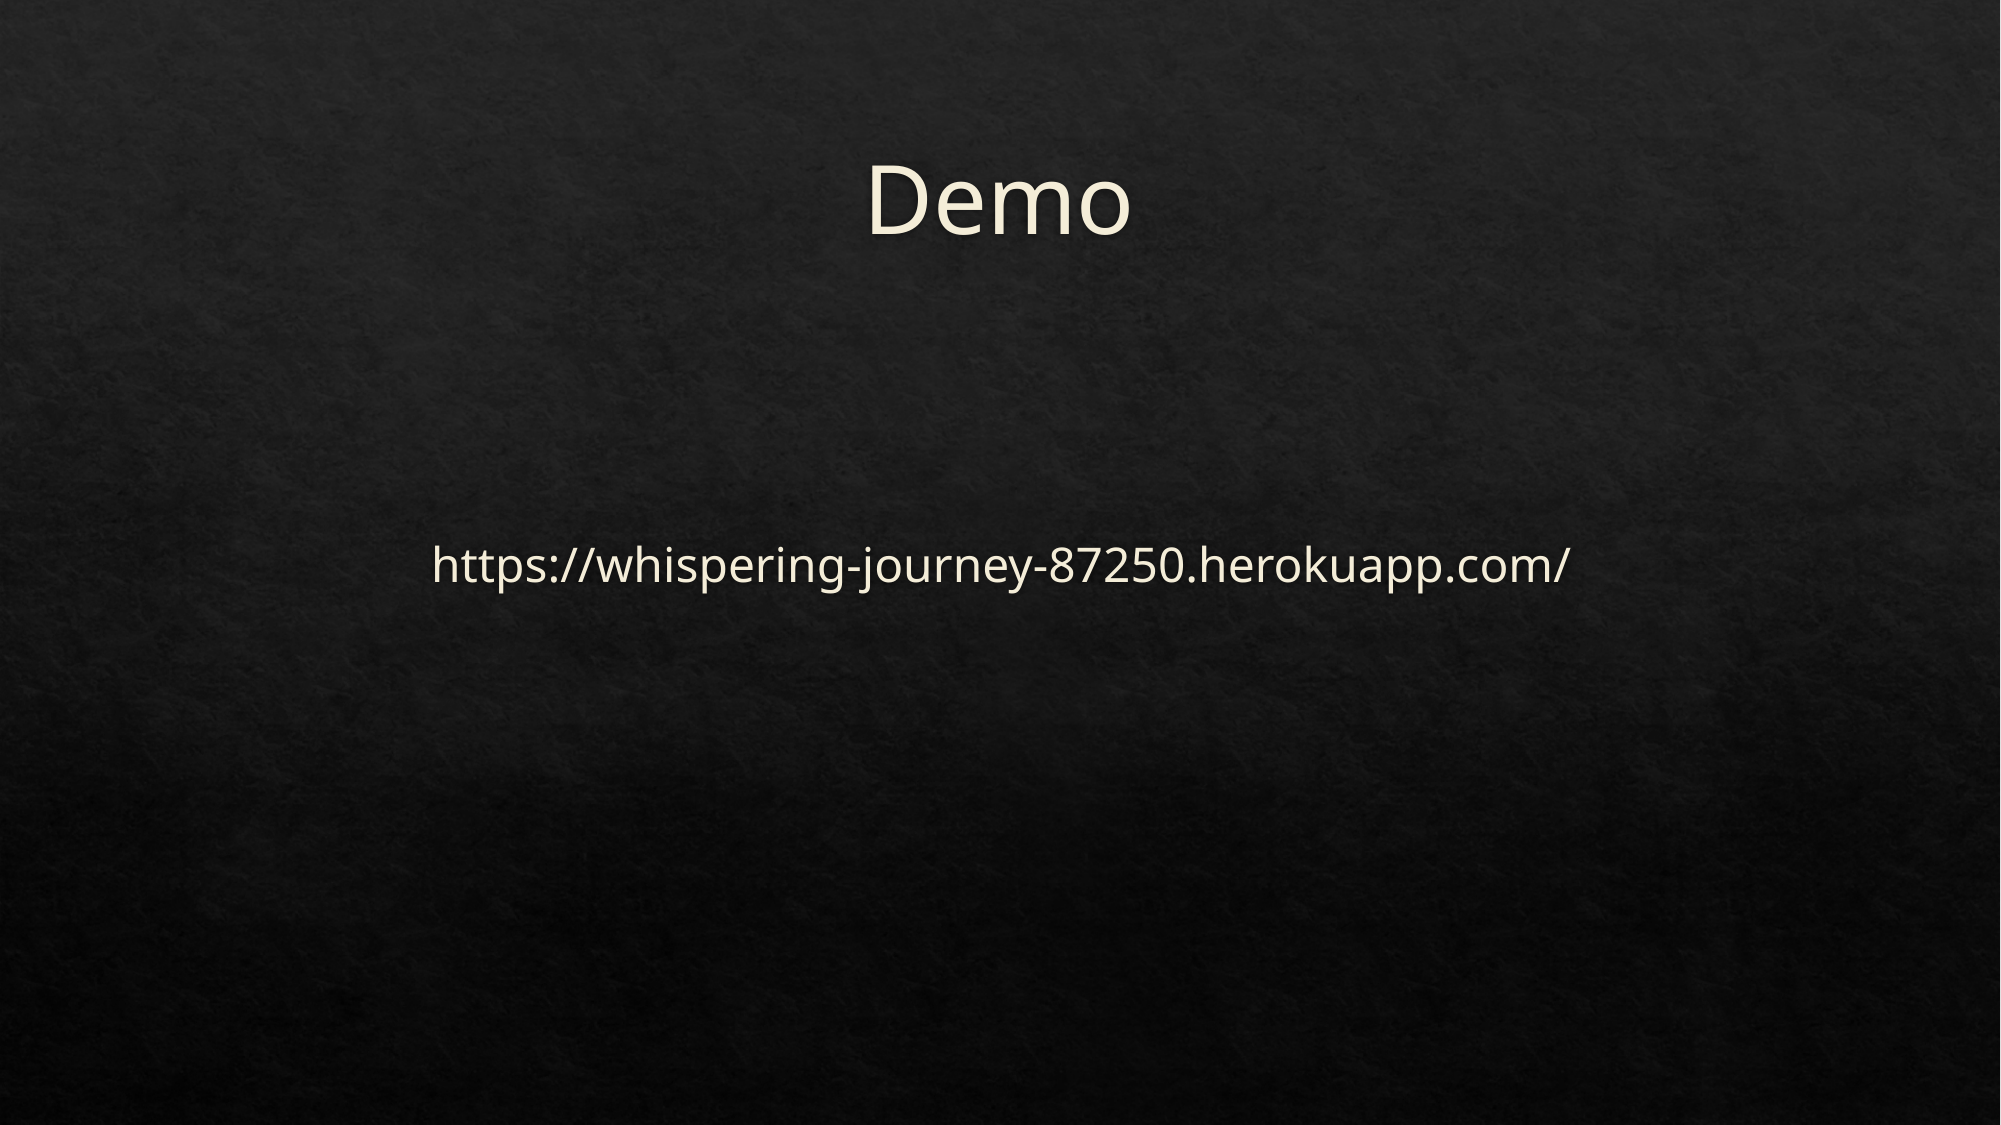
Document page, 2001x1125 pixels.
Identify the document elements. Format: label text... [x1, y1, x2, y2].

list https://whispering-journey-87250.herokuapp.com/ [149, 521, 1849, 604]
title Demo [149, 99, 1849, 307]
